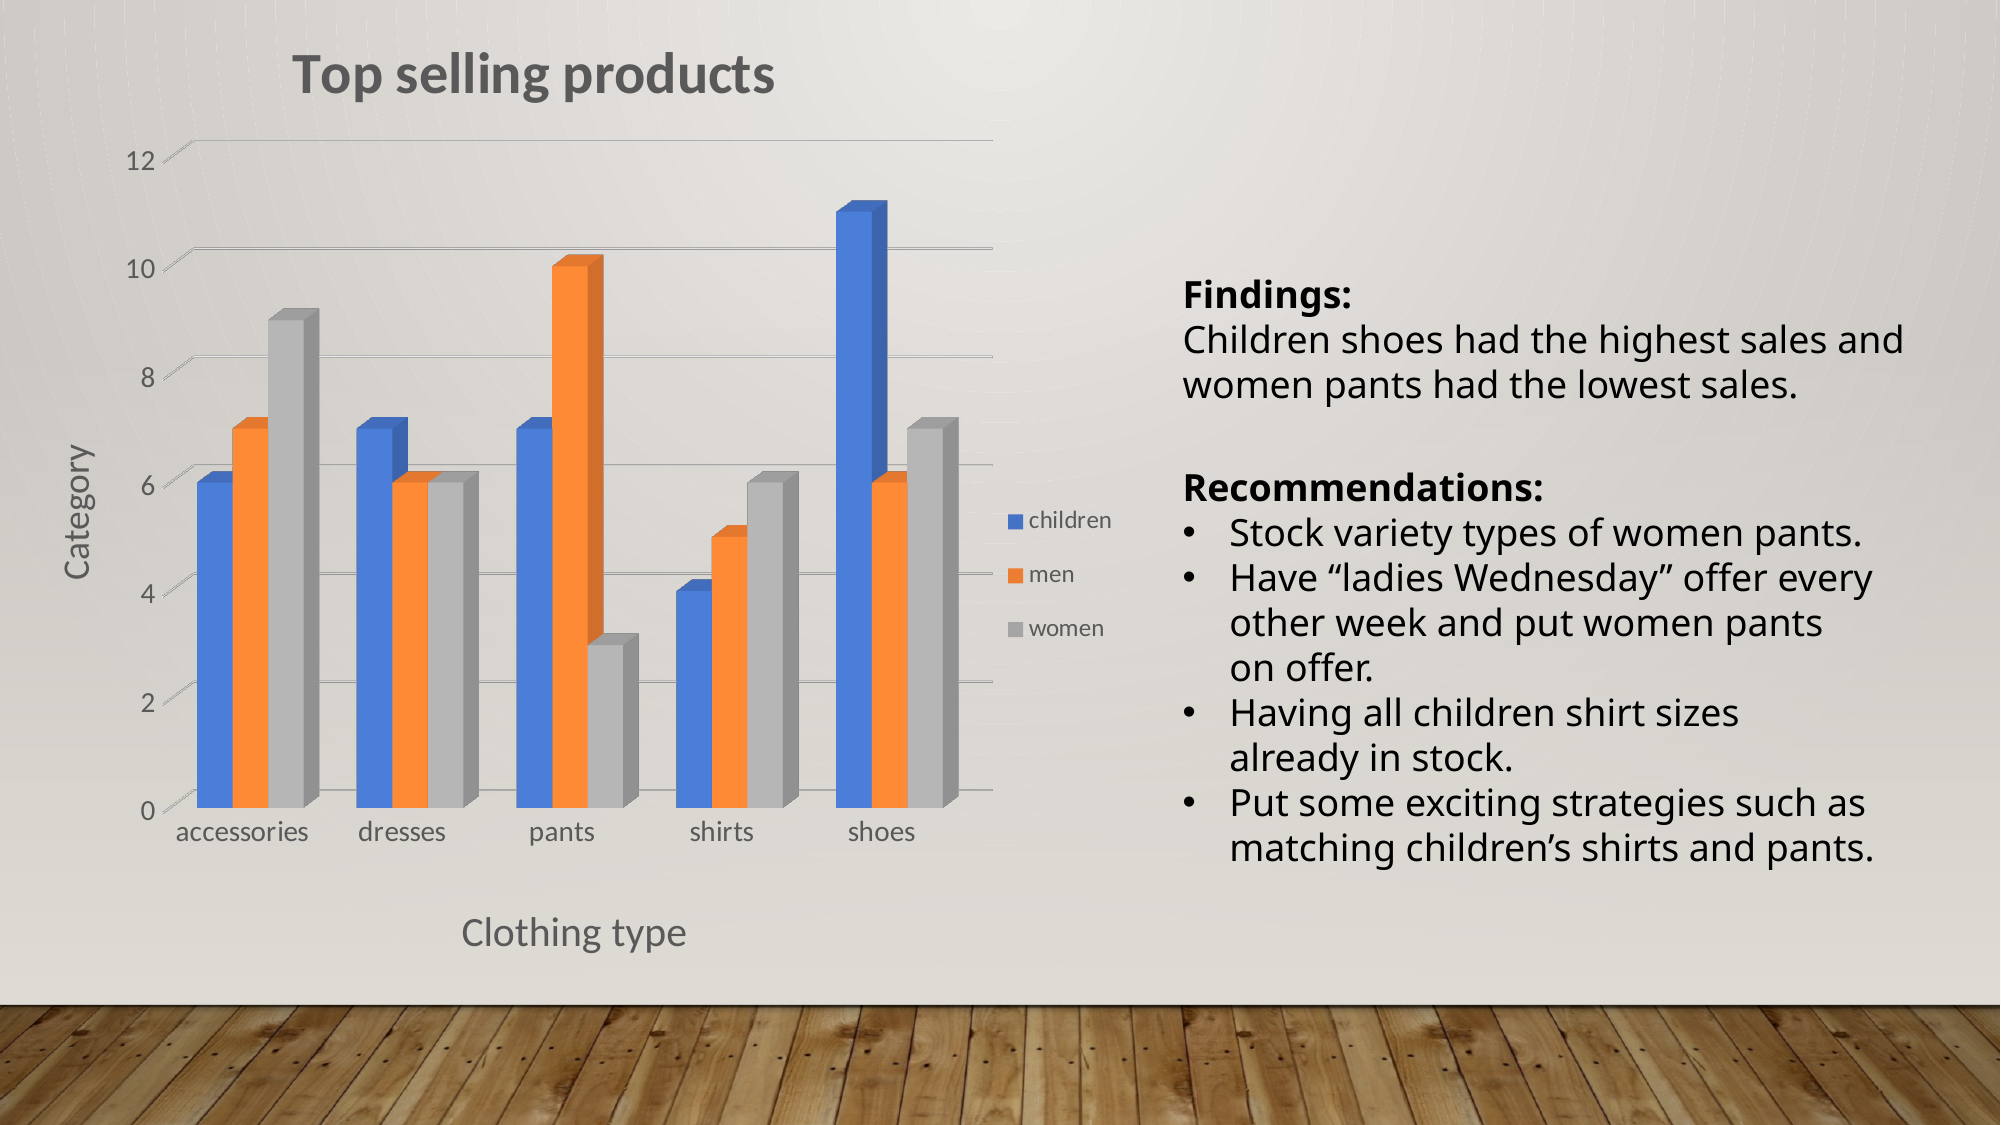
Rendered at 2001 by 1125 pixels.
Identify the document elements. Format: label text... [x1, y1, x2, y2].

picture [0, 1005, 2000, 1125]
text_box Recommendations: Stock variety types of women pants. Have “ladies Wednesday” offer every other week and put women pants on offer. Having all children shirt sizes already in stock. Put some exciting strategies such as matching children’s shirts and pants. [1167, 456, 1894, 877]
chart [25, 13, 1136, 986]
text_box Findings: Children shoes had the highest sales and women pants had the lowest sales. [1167, 263, 1930, 414]
